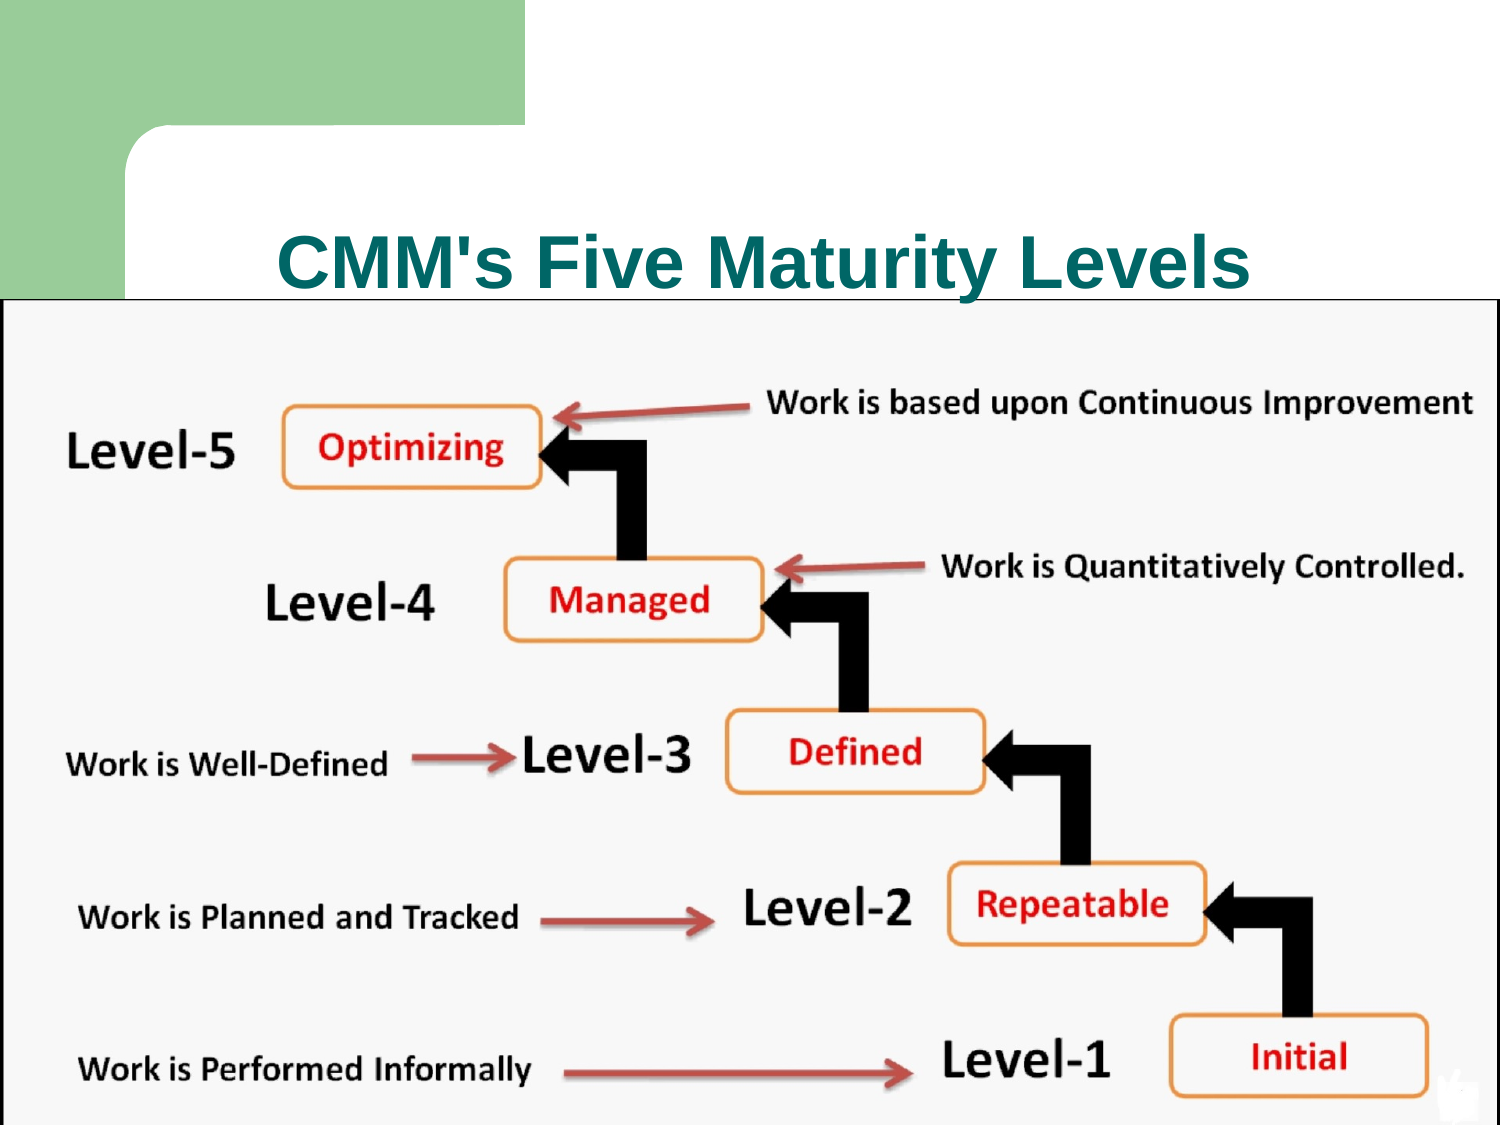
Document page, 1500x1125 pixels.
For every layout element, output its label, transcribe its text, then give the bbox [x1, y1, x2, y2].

picture [0, 299, 1500, 1125]
title CMM's Five Maturity Levels [125, 125, 1425, 298]
